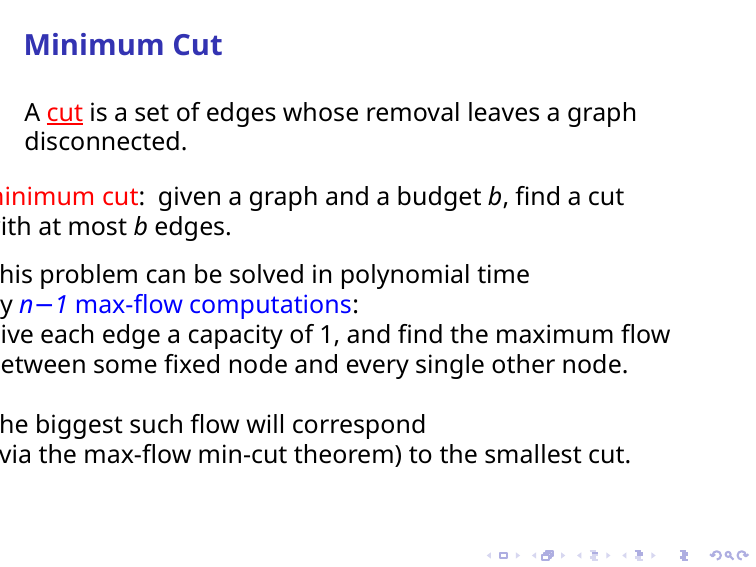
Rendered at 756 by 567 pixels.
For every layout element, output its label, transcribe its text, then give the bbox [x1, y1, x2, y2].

text_box [574, 550, 584, 561]
text_box [723, 549, 733, 559]
text_box [620, 550, 629, 561]
text_box [498, 551, 509, 560]
text_box [604, 550, 613, 561]
text_box [513, 550, 523, 561]
text_box [540, 552, 551, 562]
text_box [649, 550, 658, 561]
text_box A cut is a set of edges whose removal leaves a graph disconnected. [24, 95, 640, 164]
text_box [558, 550, 568, 561]
text_box This problem can be solved in polynomial time by n−1 max-ﬂow computations: give each edge a capacity of 1, and ﬁnd the maximum ﬂow between some ﬁxed node and every single other node. [0, 258, 671, 386]
text_box [529, 550, 539, 561]
text_box Minimum Cut [23, 42, 223, 69]
text_box [484, 550, 494, 561]
text_box The biggest such ﬂow will correspond (via the max-ﬂow min-cut theorem) to the smallest cut. [0, 408, 632, 476]
text_box minimum cut: given a graph and a budget b, ﬁnd a cut with at most b edges. [0, 180, 631, 249]
text_box [736, 550, 747, 561]
text_box [712, 550, 722, 561]
text_box [545, 550, 553, 557]
